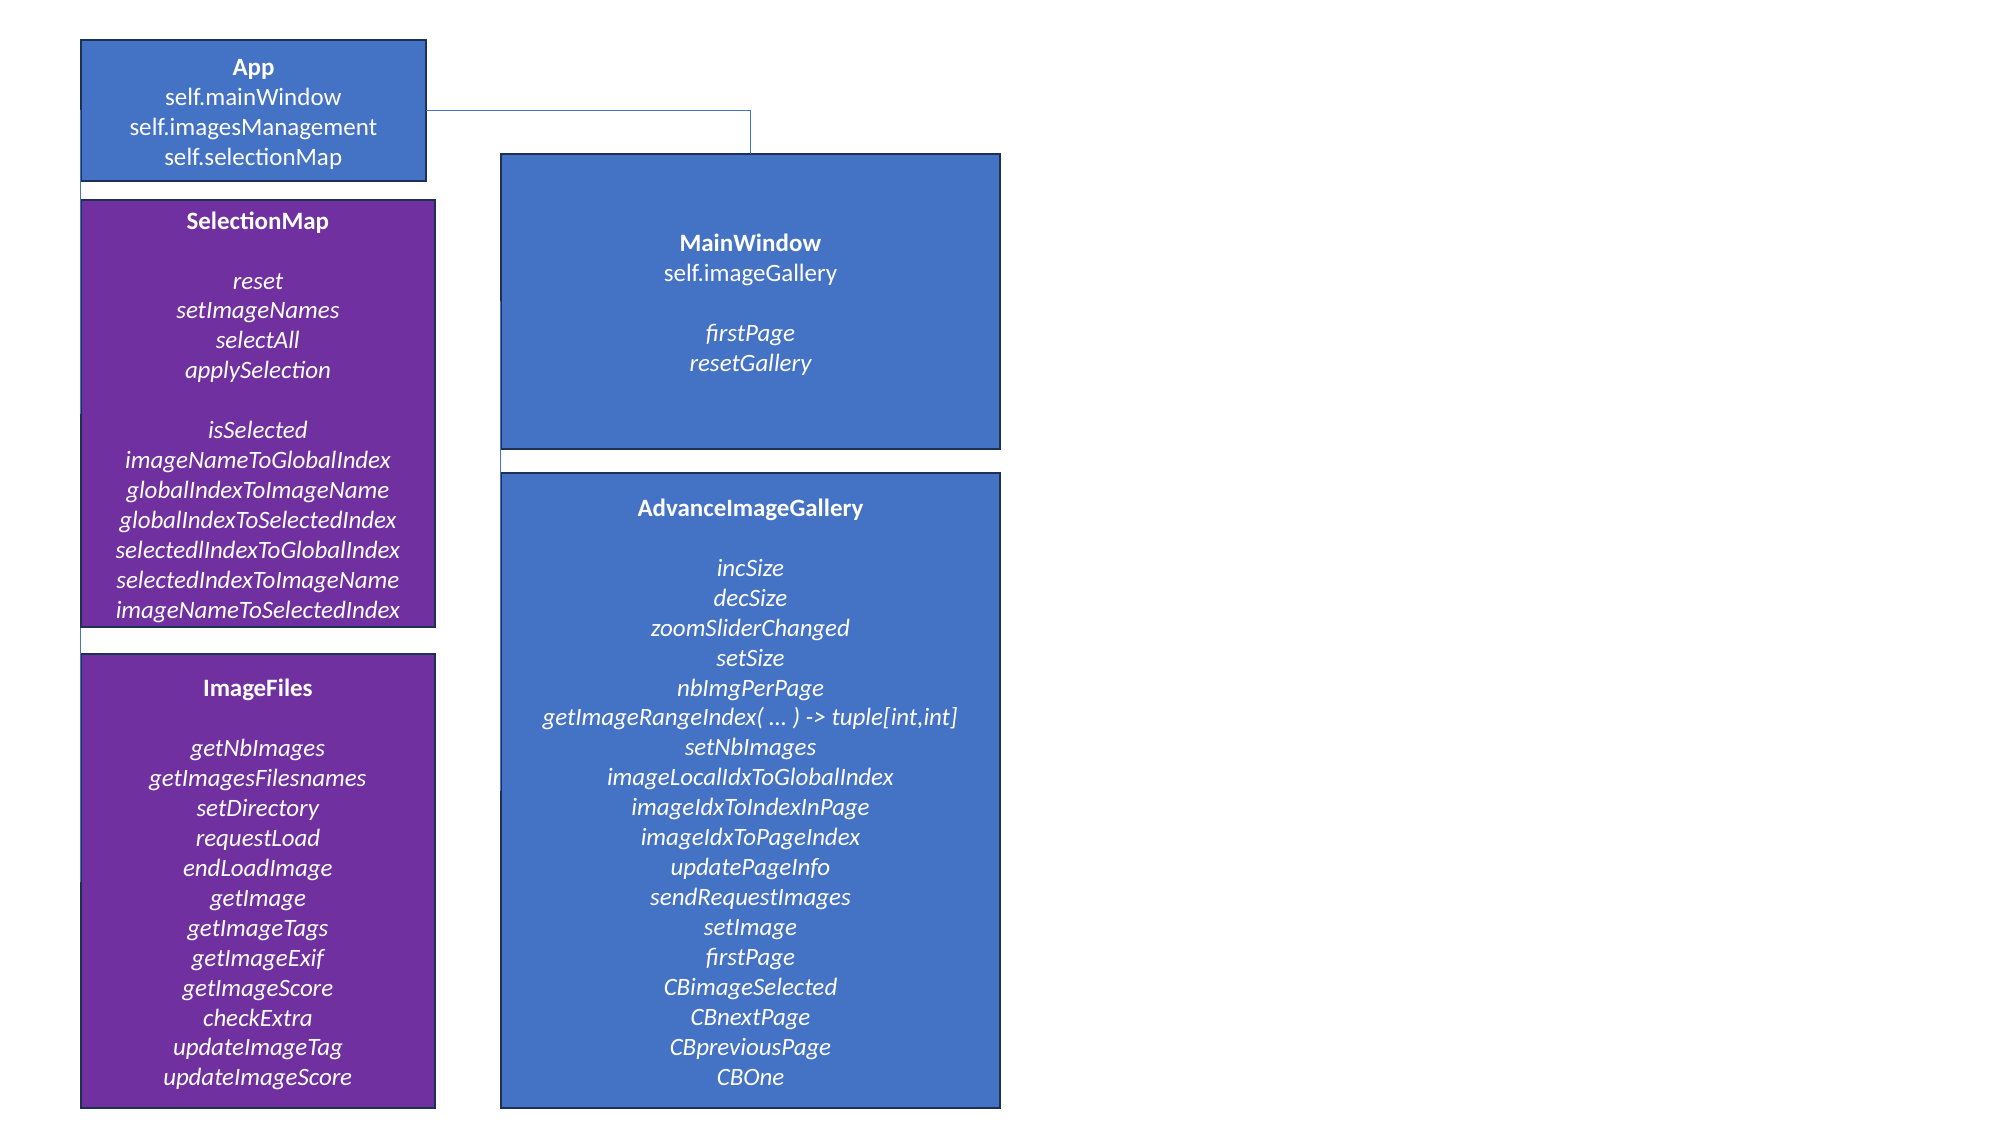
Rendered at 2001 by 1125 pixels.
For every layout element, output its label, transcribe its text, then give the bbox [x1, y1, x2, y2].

text_box App self.mainWindow self.imagesManagement self.selectionMap [80, 39, 427, 182]
text_box ImageFiles getNbImages getImagesFilesnames setDirectory requestLoad endLoadImage getImage getImageTags getImageExif getImageScore checkExtra updateImageTag updateImageScore [80, 653, 436, 1109]
text_box SelectionMap reset setImageNames selectAll applySelection isSelected imageNameToGlobalIndex globalIndexToImageName globalIndexToSelectedIndex selectedlIndexToGlobalIndex selectedIndexToImageName imageNameToSelectedIndex [84, 199, 436, 628]
text_box MainWindow self.imageGallery firstPage resetGallery [500, 153, 1001, 450]
text_box AdvanceImageGallery incSize decSize zoomSliderChanged setSize nbImgPerPage getImageRangeIndex( … ) -> tuple[int,int] setNbImages imageLocalIdxToGlobalIndex imageIdxToIndexInPage imageIdxToPageIndex updatePageInfo sendRequestImages setImage firstPage CBimageSelected CBnextPage CBpreviousPage CBOne [500, 472, 1001, 1109]
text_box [425, 110, 751, 155]
